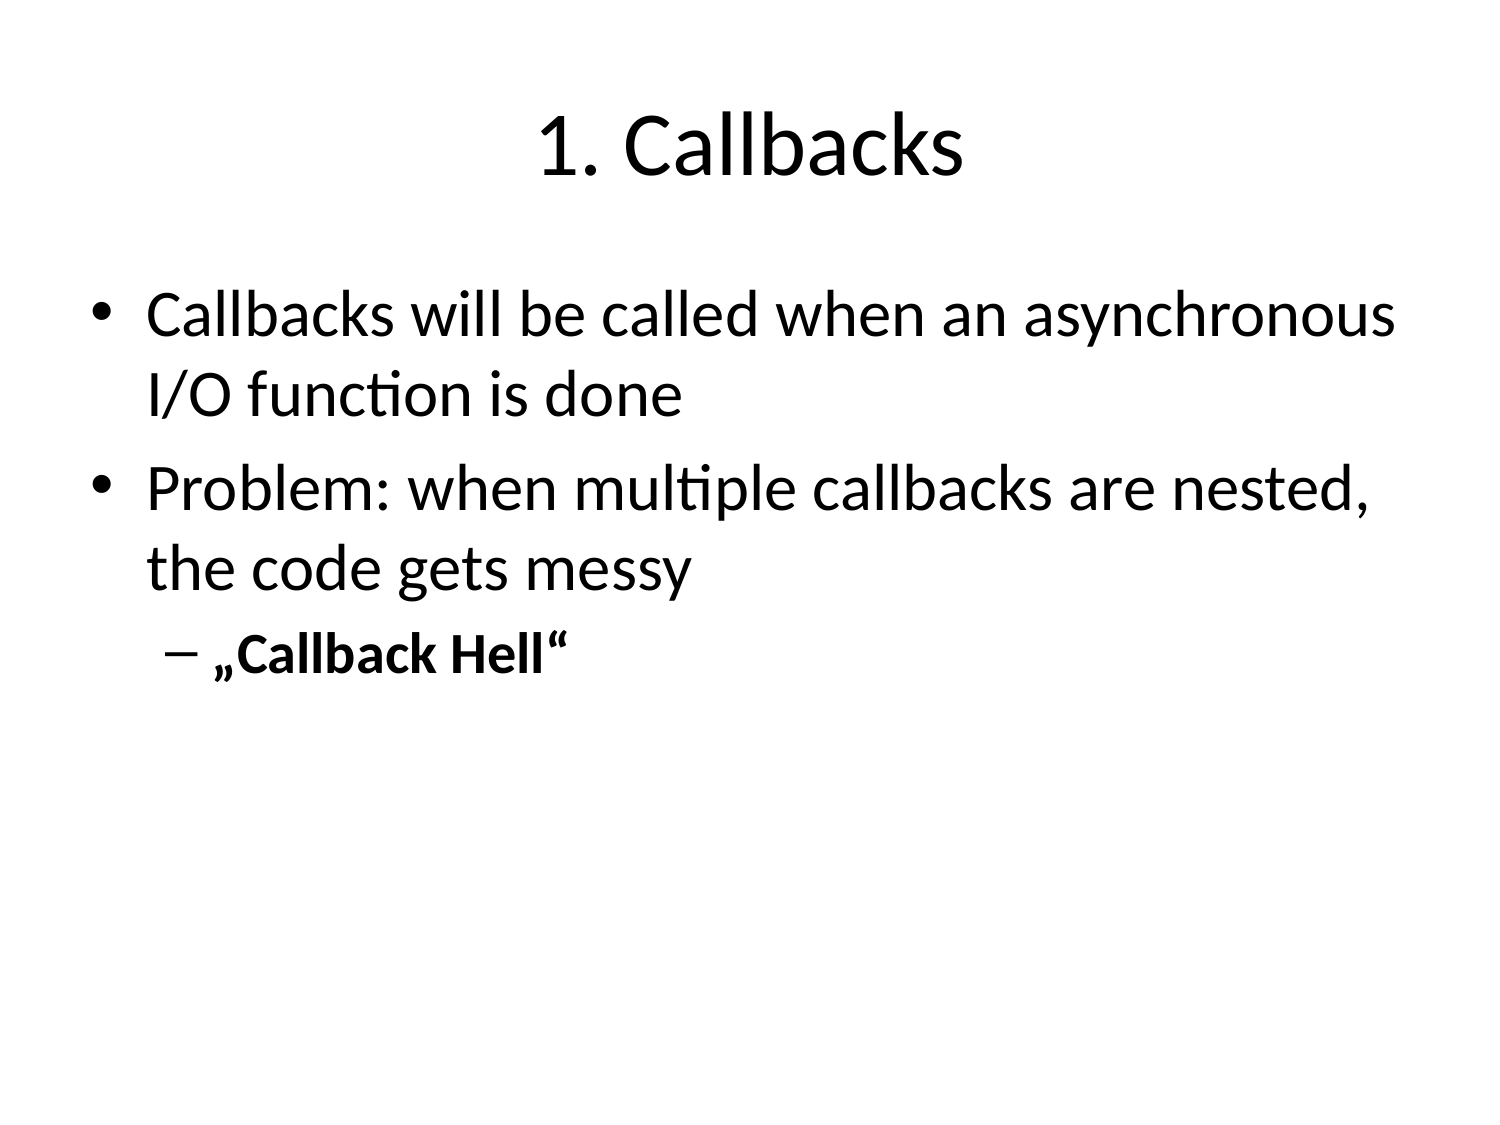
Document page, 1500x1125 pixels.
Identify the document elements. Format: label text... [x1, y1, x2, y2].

title 1. Callbacks [75, 45, 1425, 233]
list Callbacks will be called when an asynchronous I/O function is done Problem: when multiple callbacks are nested, the code gets messy „Callback Hell“ [75, 262, 1425, 1005]
